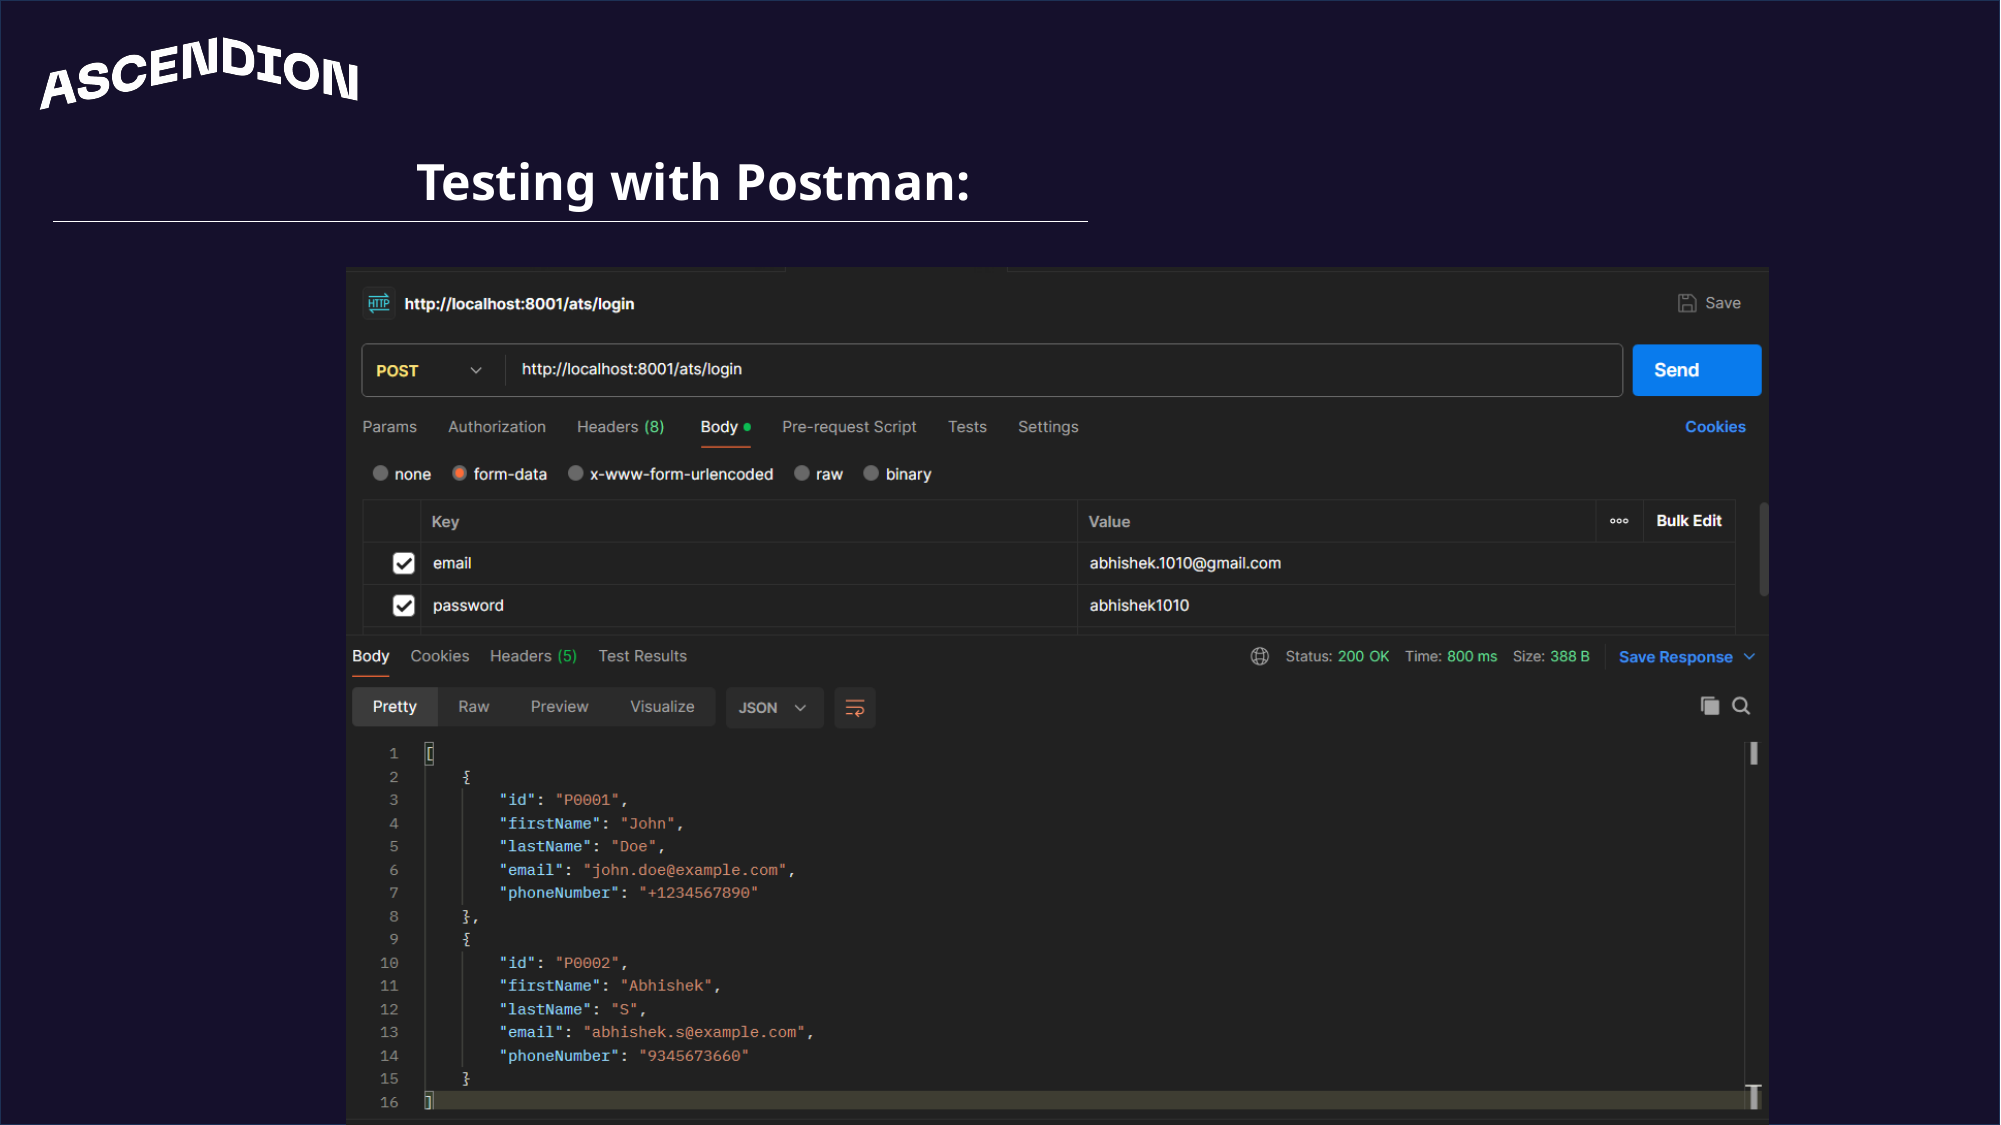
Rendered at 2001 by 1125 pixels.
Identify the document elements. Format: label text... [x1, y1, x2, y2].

picture [346, 267, 1769, 1125]
picture [1, 0, 396, 148]
text_box Testing with Postman: [29, 142, 1358, 218]
text_box [0, 0, 2000, 1125]
